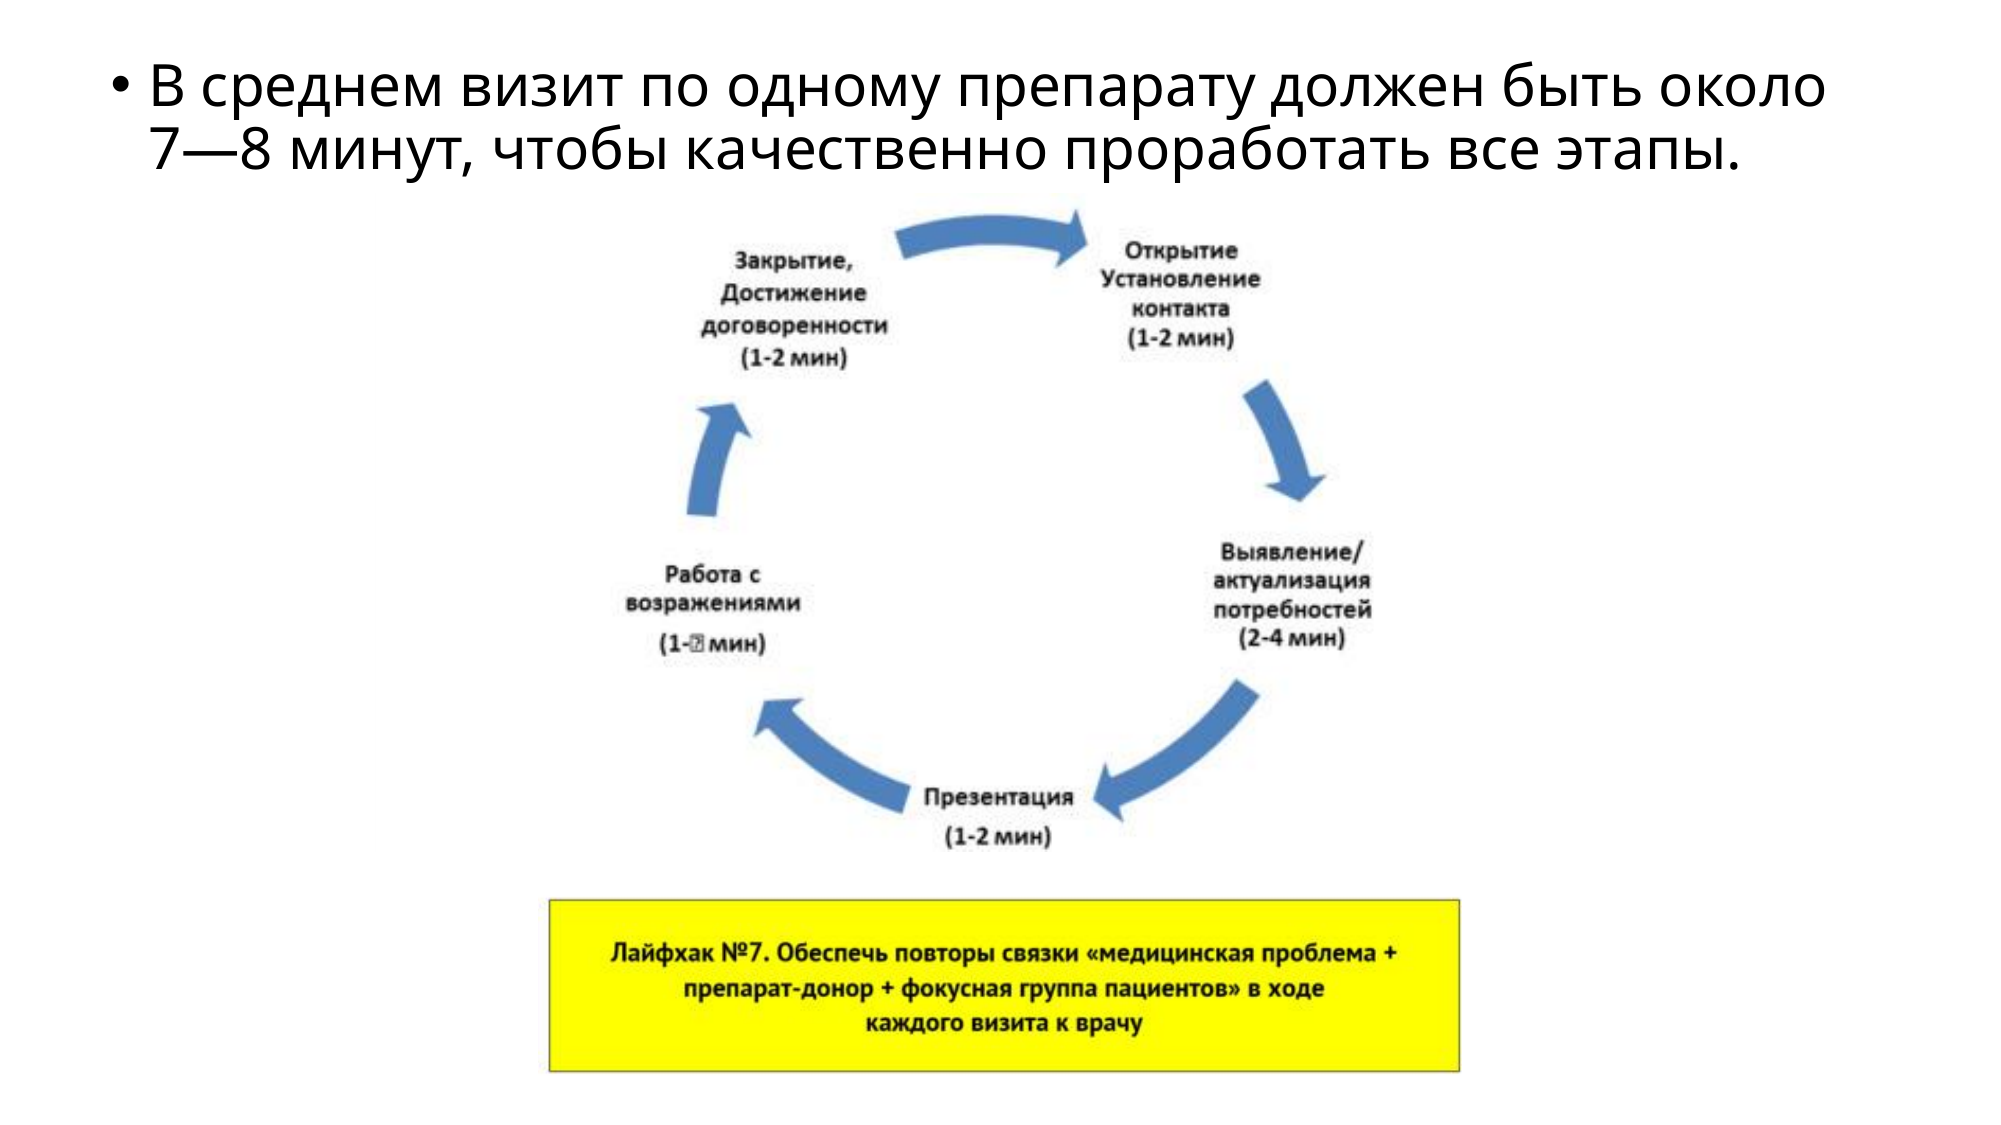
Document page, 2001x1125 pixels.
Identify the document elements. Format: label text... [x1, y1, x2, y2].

list В среднем визит по одному препарату должен быть около 7—8 минут, чтобы качественно проработать все этапы. [95, 48, 1863, 874]
picture [538, 873, 1462, 1099]
picture [373, 193, 1626, 853]
